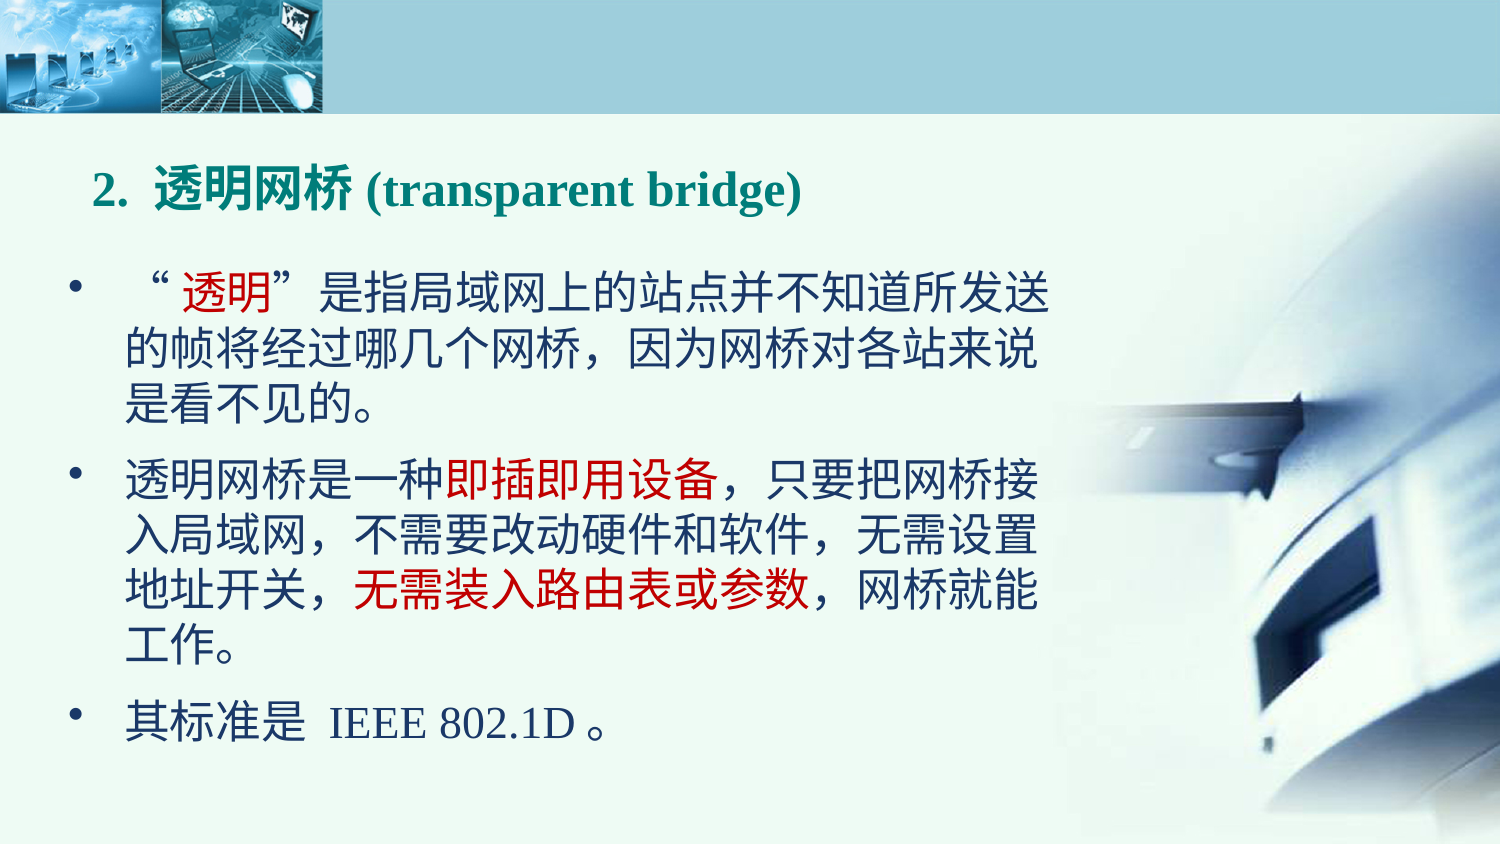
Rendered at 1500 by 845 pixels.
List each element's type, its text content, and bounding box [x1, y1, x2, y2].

picture [0, 0, 1500, 844]
title 2. 透明网桥(transparent bridge) [76, 43, 1076, 225]
list “透明”是指局域网上的站点并不知道所发送的帧将经过哪几个网桥，因为网桥对各站来说是看不见的。 透明网桥是一种即插即用设备，只要把网桥接入局域网，不需要改动硬件和软件，无需设置地址开关，无需装入路由表或参数，网桥就能工作。 其标准是 IEEE 802.1D。 [52, 256, 1076, 781]
